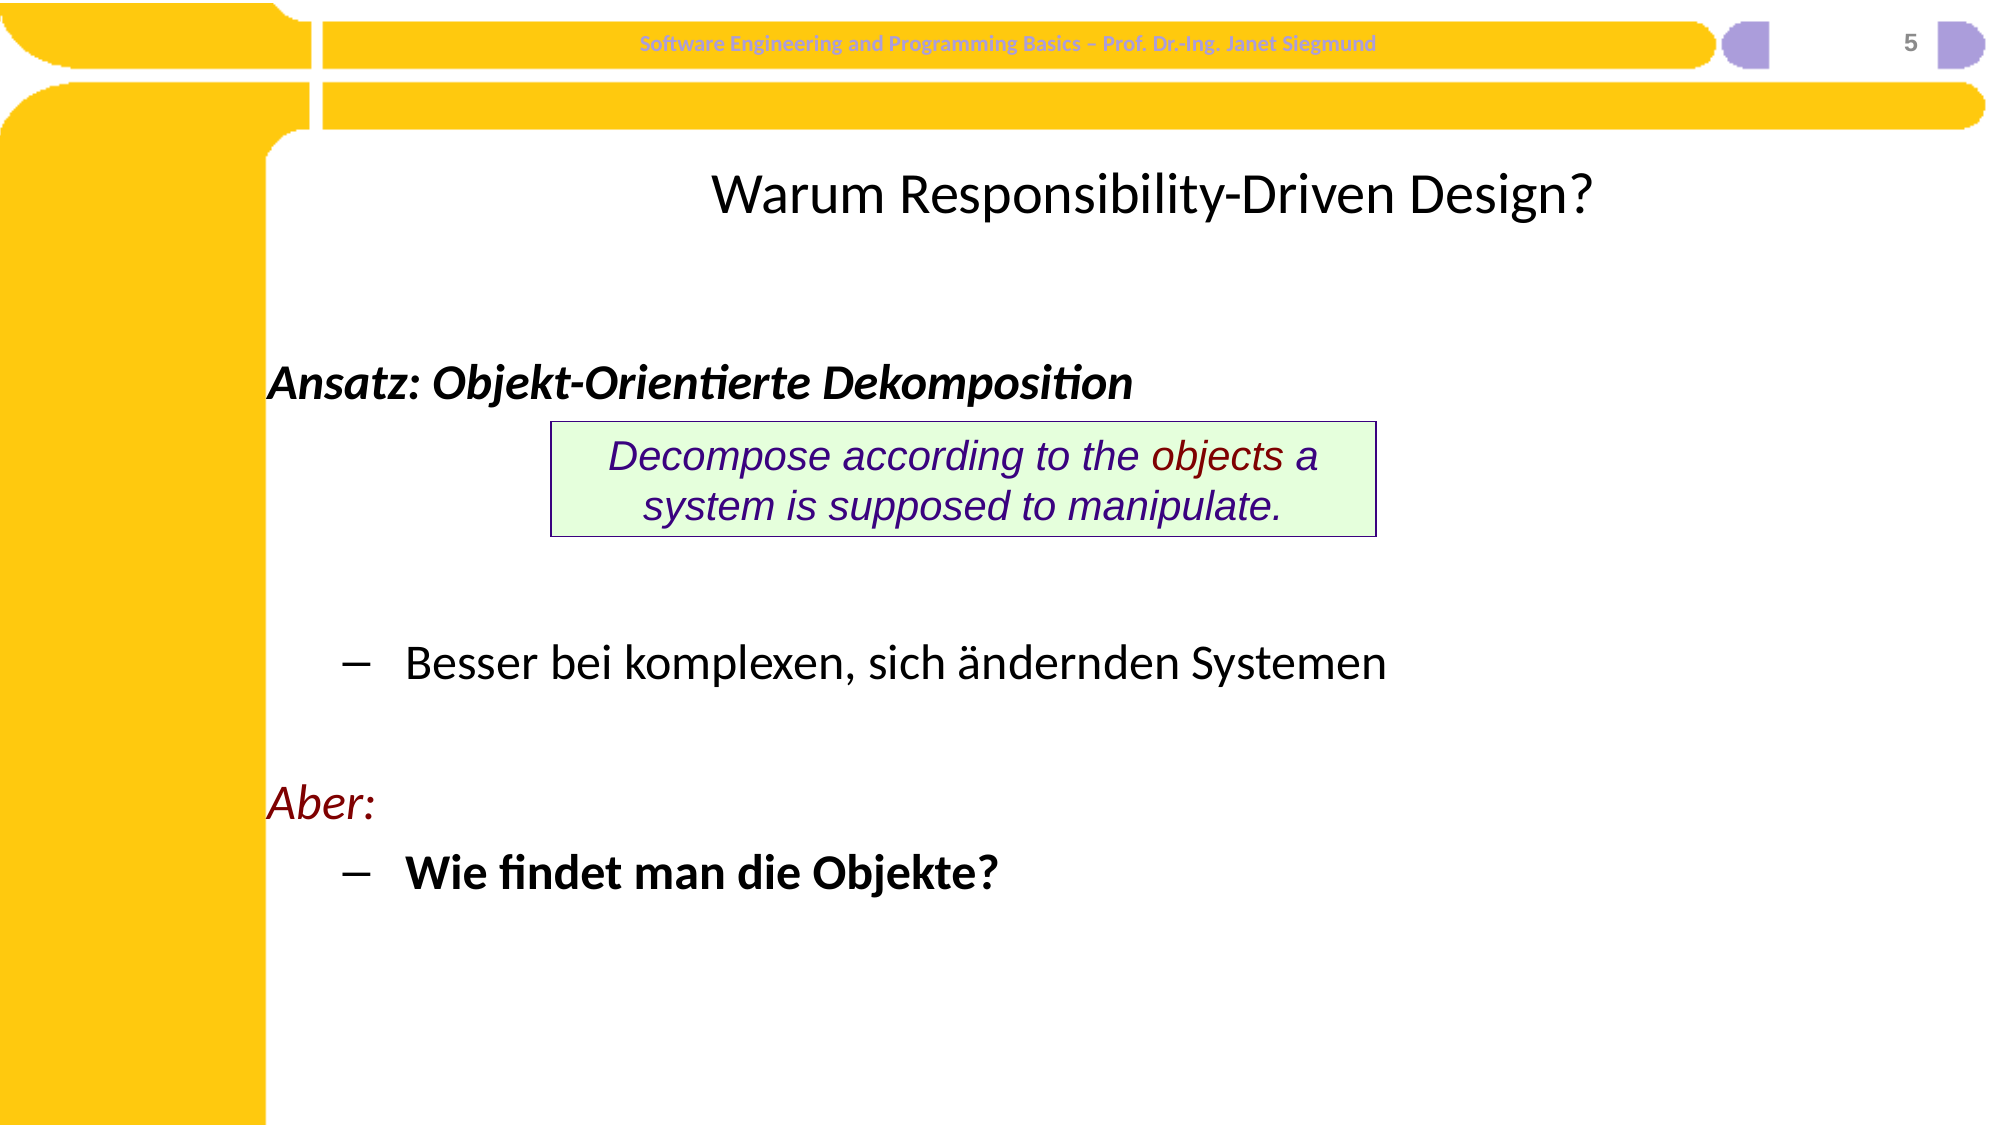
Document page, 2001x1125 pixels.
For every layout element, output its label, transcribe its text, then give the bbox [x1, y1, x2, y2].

slide_number 5 [1767, 20, 1934, 67]
text_box Decompose according to the objects a system is supposed to manipulate. [551, 421, 1376, 537]
title Warum Responsibility-Driven Design? [350, 137, 1957, 243]
list Ansatz: Objekt-Orientierte Dekomposition Besser bei komplexen, sich ändernden Systemen Aber: Wie findet man die Objekte? [267, 349, 1993, 1104]
picture [0, 3, 1999, 1125]
